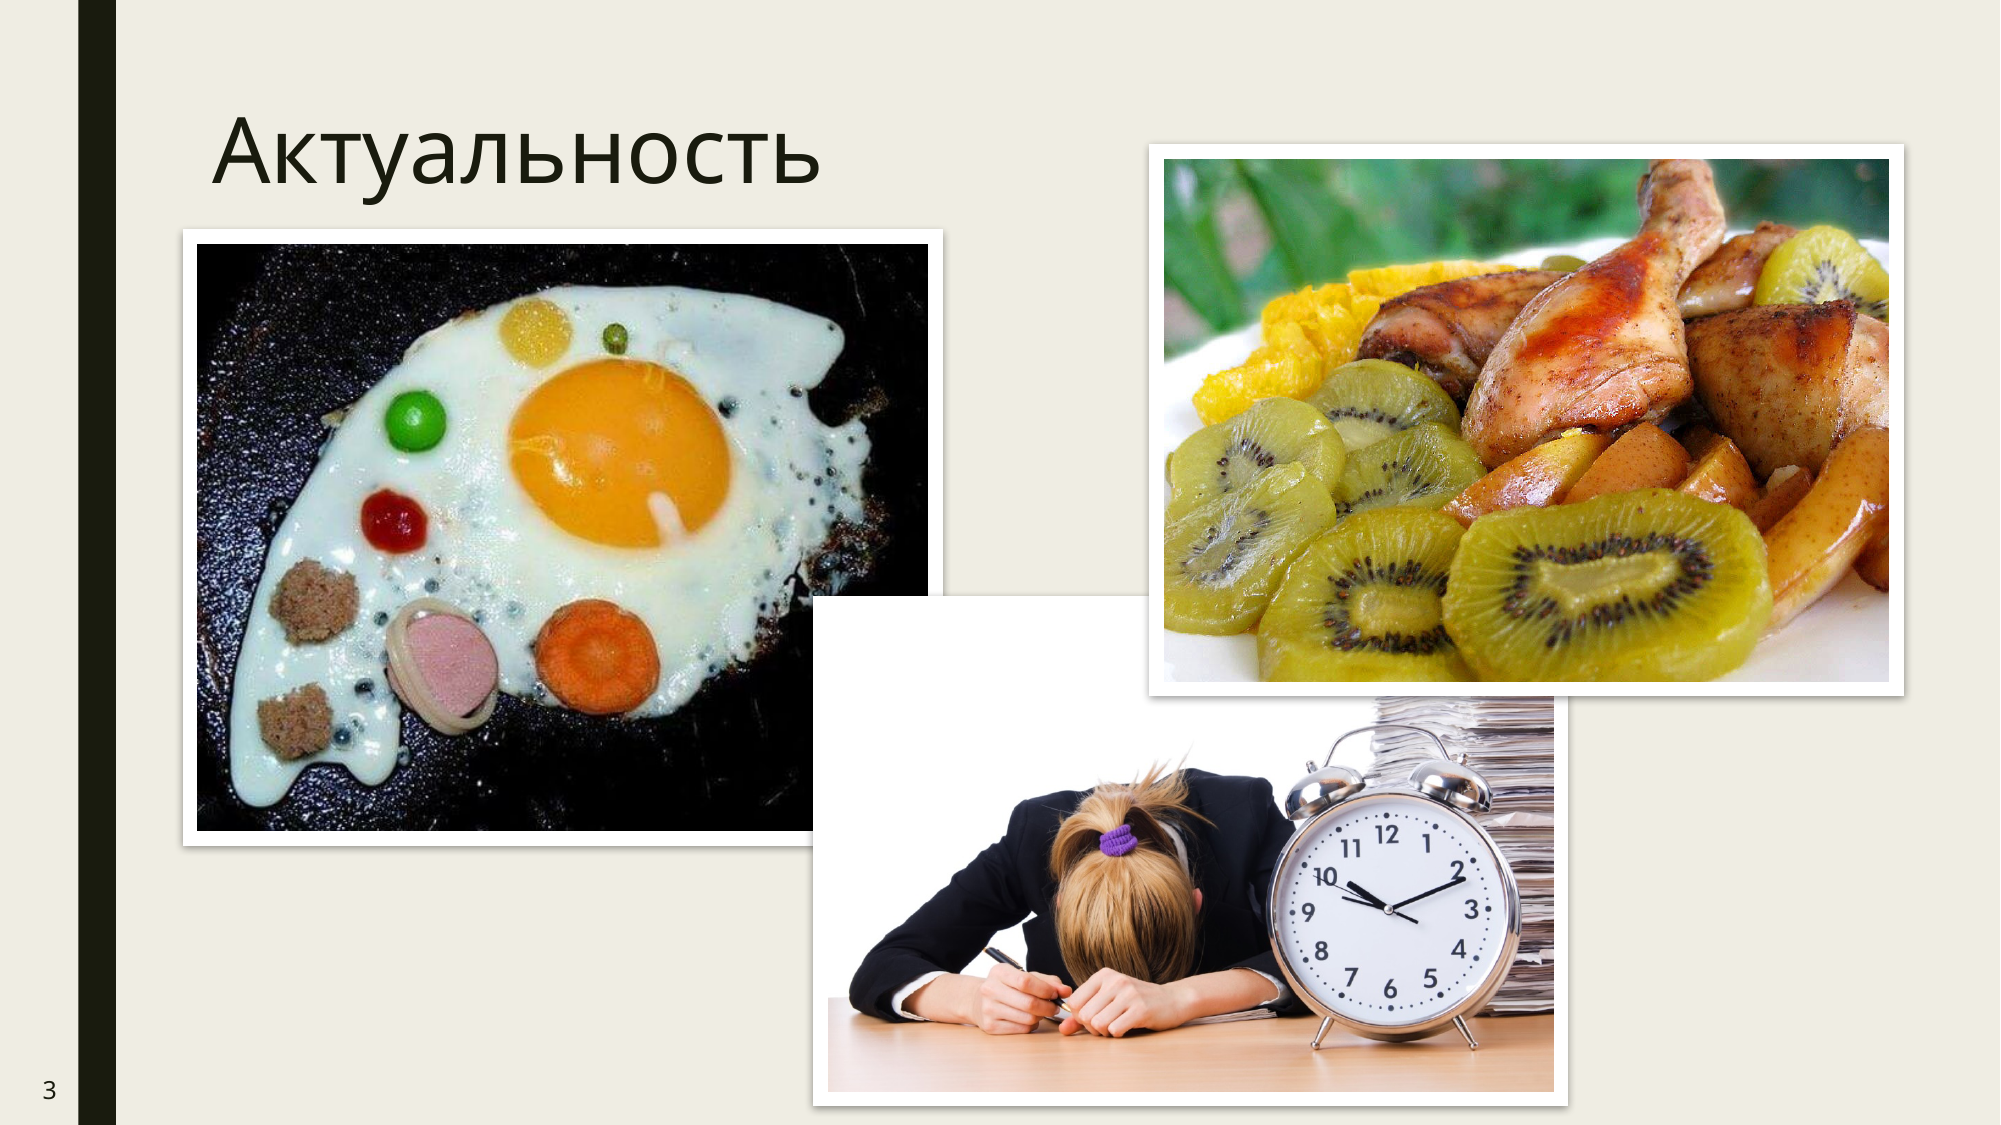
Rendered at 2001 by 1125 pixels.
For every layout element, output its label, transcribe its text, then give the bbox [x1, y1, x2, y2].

title Актуальность [197, 0, 1773, 244]
picture [827, 158, 1890, 1092]
slide_number 3 [0, 1058, 72, 1125]
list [197, 243, 929, 832]
